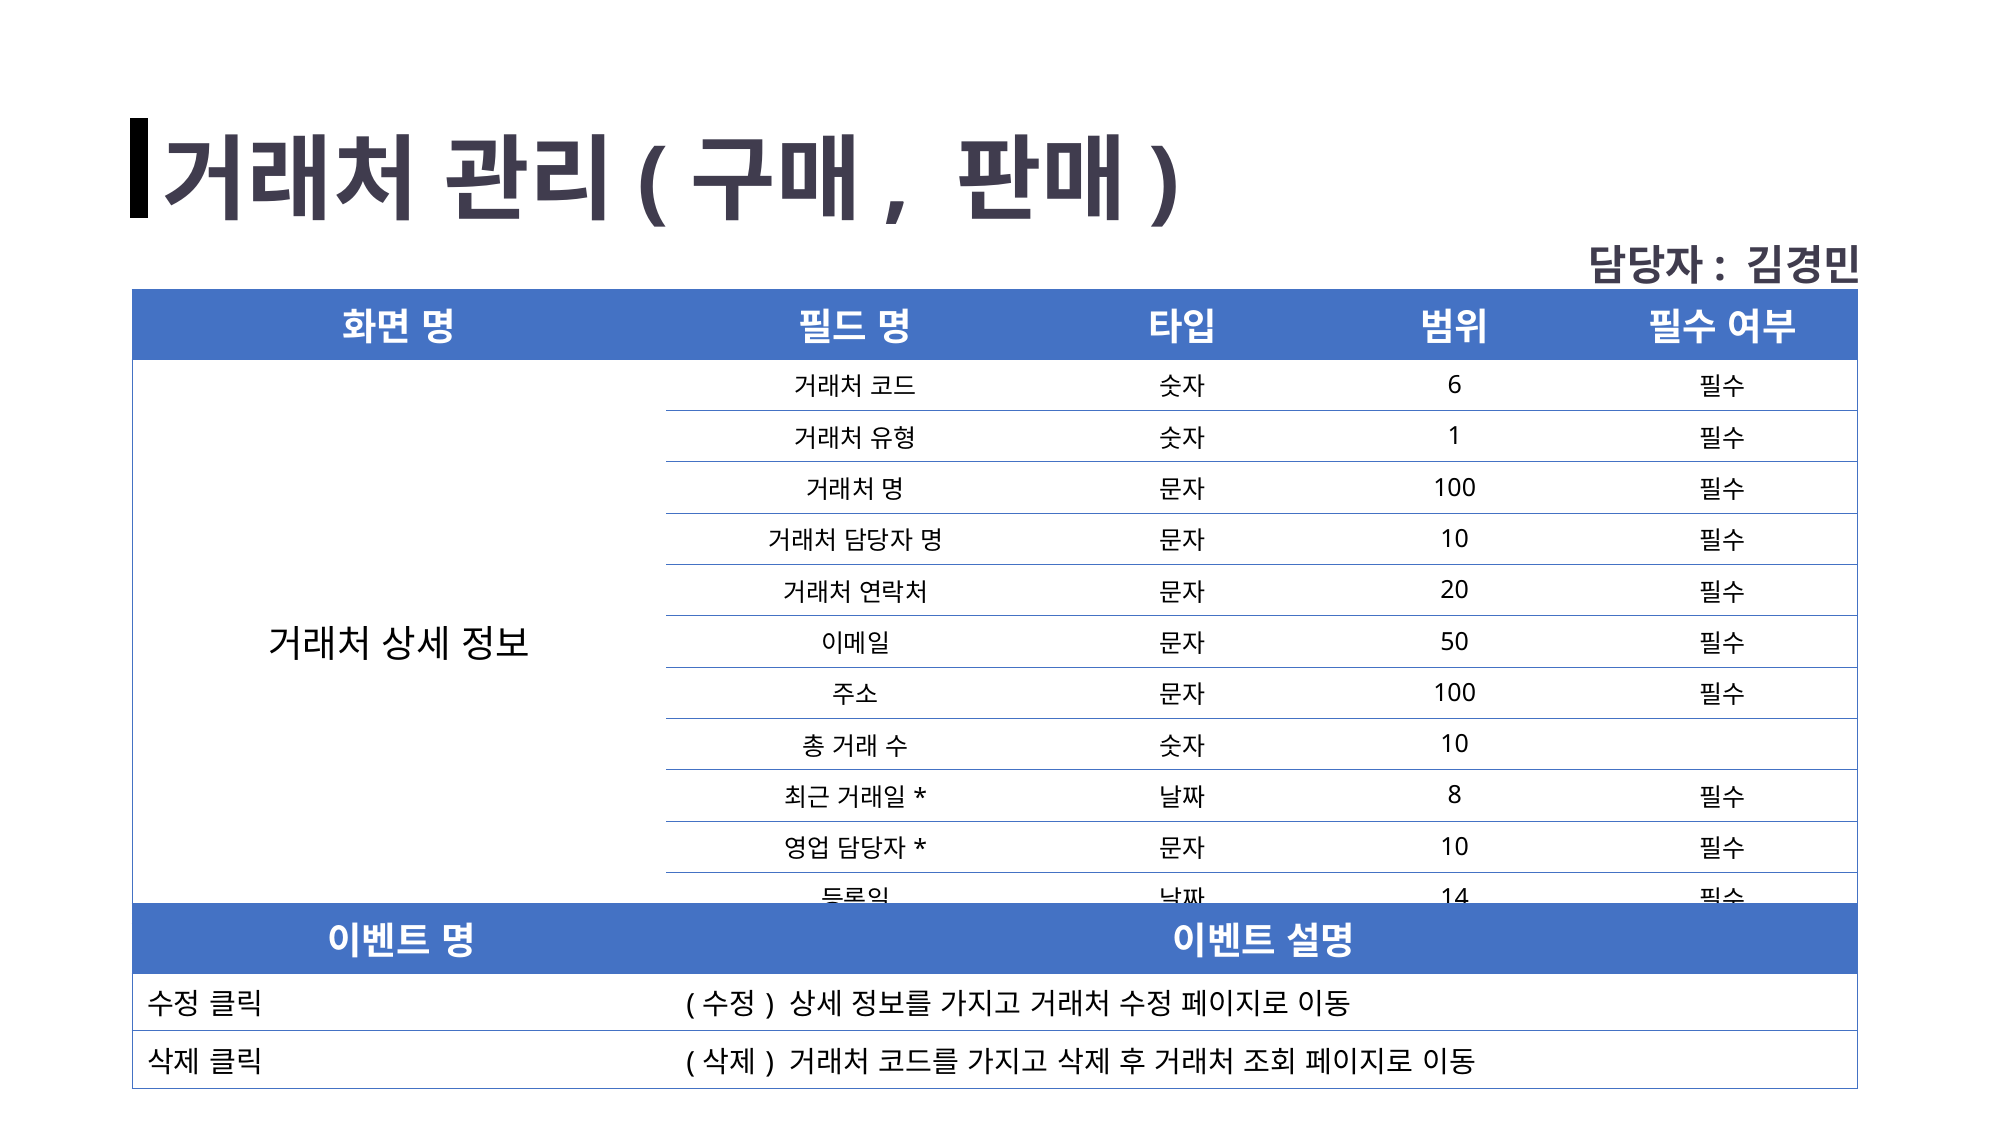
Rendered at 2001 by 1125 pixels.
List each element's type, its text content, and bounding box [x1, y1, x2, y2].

table_cell 거래처 명 [666, 462, 1045, 513]
table_header 범위 [1321, 290, 1588, 359]
table_cell 문자 [1045, 462, 1321, 513]
table_cell (수정) 상세 정보를 가지고 거래처 수정 페이지로 이동 [671, 974, 1857, 1030]
table_header 화면 명 [133, 290, 666, 359]
text_box 담당자: 김경민 [1517, 173, 1863, 290]
table_cell 최근 거래일* [666, 770, 1045, 821]
table_cell 총 거래 수 [666, 719, 1045, 769]
table_cell 필수 [1588, 616, 1857, 667]
table_header 이벤트 명 [133, 904, 671, 973]
table_cell 10 [1321, 719, 1588, 769]
table_cell 거래처 코드 [666, 360, 1045, 410]
table_cell 숫자 [1045, 411, 1321, 461]
table_cell 필수 [1588, 462, 1857, 513]
table_cell 필수 [1588, 411, 1857, 461]
table_header 필드 명 [666, 290, 1045, 359]
table_cell 50 [1321, 616, 1588, 667]
table_cell [1588, 719, 1857, 769]
table_cell 날짜 [1045, 770, 1321, 821]
table_cell 숫자 [1045, 719, 1321, 769]
table_cell 거래처 연락처 [666, 565, 1045, 615]
table_cell 필수 [1588, 360, 1857, 410]
table_cell 이메일 [666, 616, 1045, 667]
table_header 필수 여부 [1588, 290, 1857, 359]
table_cell 100 [1321, 462, 1588, 513]
table_cell 8 [1321, 770, 1588, 821]
table_cell 숫자 [1045, 360, 1321, 410]
table_cell 6 [1321, 360, 1588, 410]
table_cell 필수 [1588, 770, 1857, 821]
table_cell 삭제 클릭 [133, 1031, 671, 1088]
table_header 이벤트 설명 [671, 904, 1857, 973]
table_cell 문자 [1045, 514, 1321, 564]
table_cell 문자 [1045, 668, 1321, 718]
table_cell 문자 [1045, 565, 1321, 615]
table_cell 등록일 [666, 873, 1045, 903]
table_cell 거래처 유형 [666, 411, 1045, 461]
table_cell 필수 [1588, 668, 1857, 718]
table_cell 20 [1321, 565, 1588, 615]
table_cell 필수 [1588, 514, 1857, 564]
text_box [130, 118, 148, 218]
table_cell 14 [1321, 873, 1588, 903]
table_cell 10 [1321, 514, 1588, 564]
table_cell 필수 [1588, 822, 1857, 872]
table_cell 수정 클릭 [133, 974, 671, 1030]
table_cell (삭제) 거래처 코드를 가지고 삭제 후 거래처 조회 페이지로 이동 [671, 1031, 1857, 1088]
table_cell 주소 [666, 668, 1045, 718]
table_cell 100 [1321, 668, 1588, 718]
text_box 거래처 관리(구매, 판매) [162, 115, 1093, 232]
table_cell 1 [1321, 411, 1588, 461]
table_header 타입 [1045, 290, 1321, 359]
table_cell 거래처 상세 정보 [133, 360, 666, 903]
table_cell 문자 [1045, 822, 1321, 872]
table_cell 영업 담당자* [666, 822, 1045, 872]
table_cell 문자 [1045, 616, 1321, 667]
table_cell 날짜 [1045, 873, 1321, 903]
table_cell 10 [1321, 822, 1588, 872]
table_cell 필수 [1588, 873, 1857, 903]
table_cell 필수 [1588, 565, 1857, 615]
table_cell 거래처 담당자 명 [666, 514, 1045, 564]
